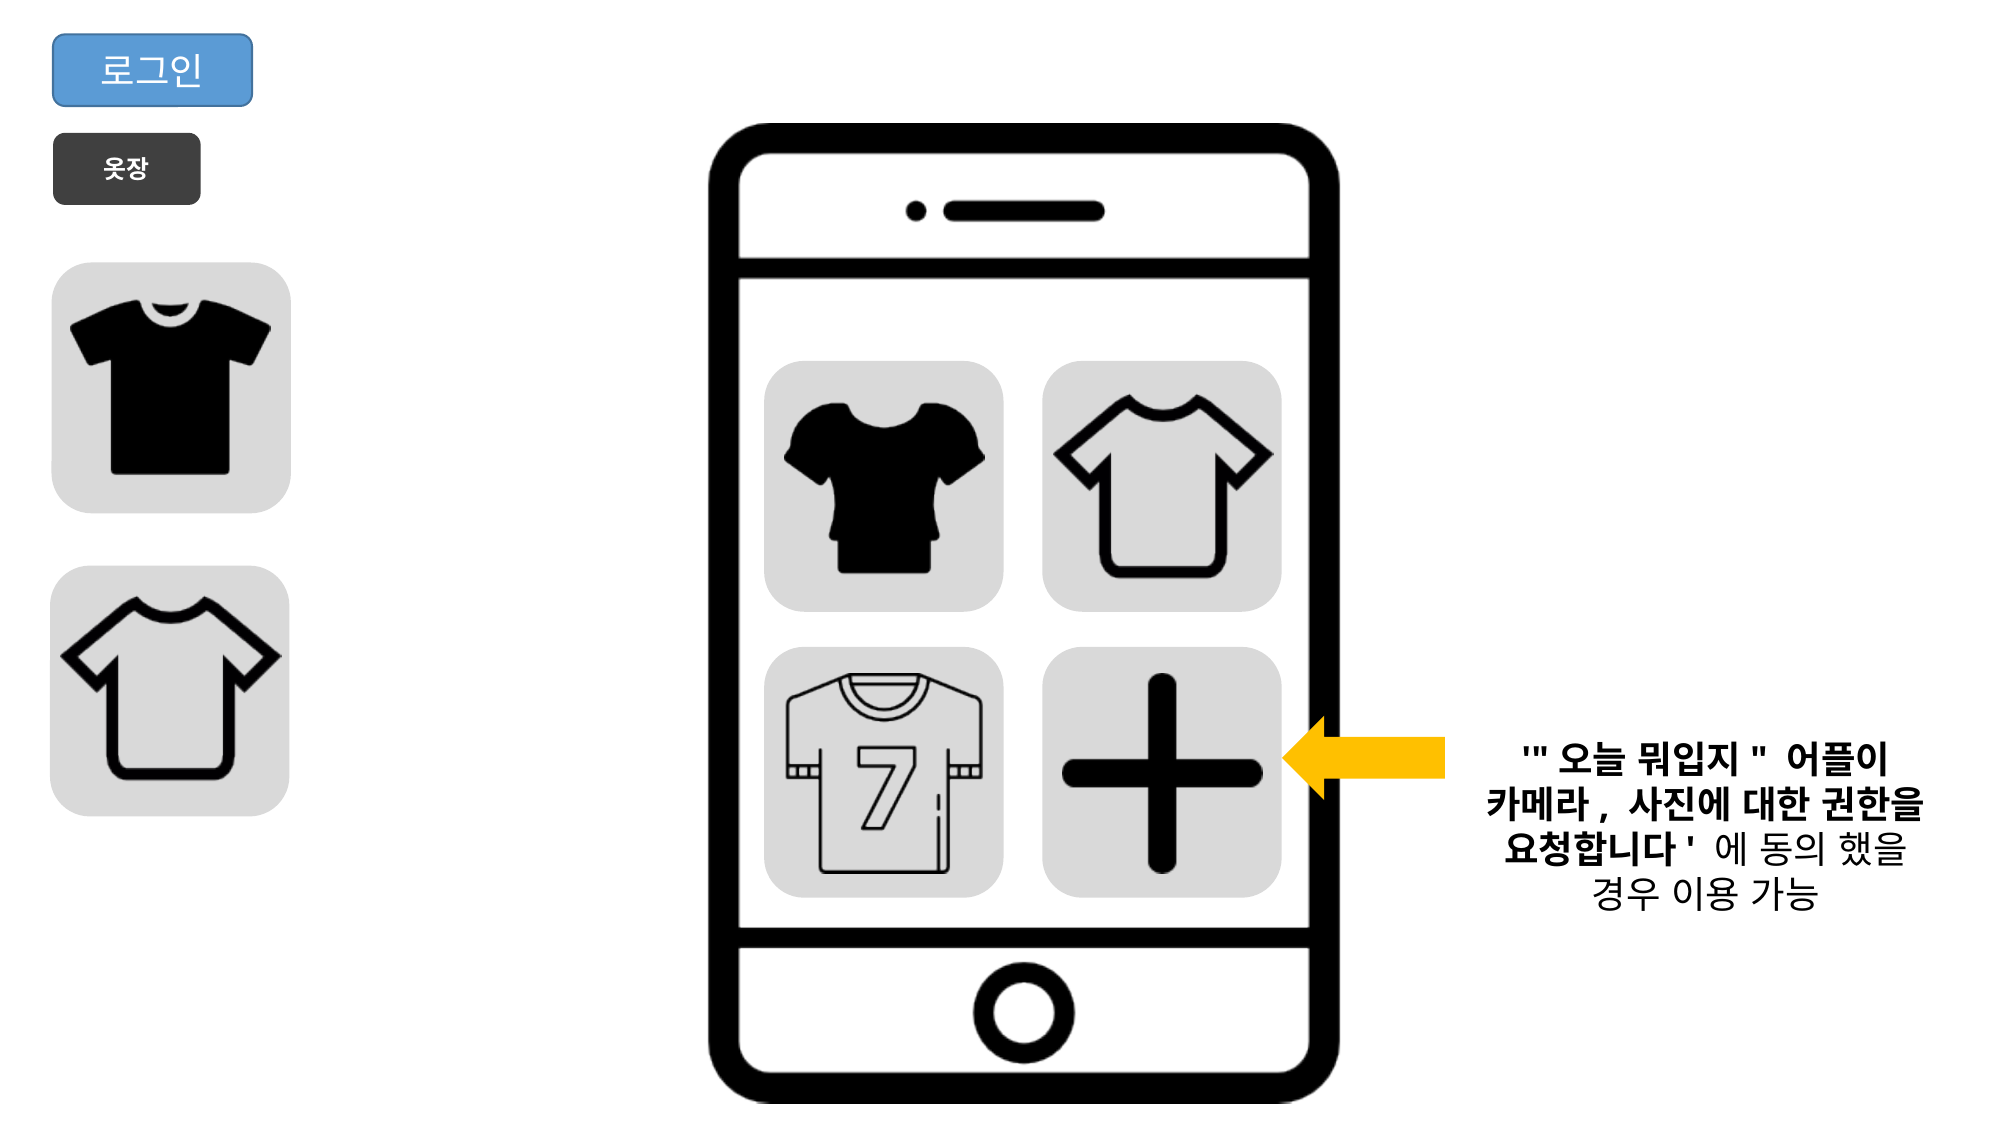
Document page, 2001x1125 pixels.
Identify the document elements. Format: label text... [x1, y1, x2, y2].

text_box [48, 564, 291, 818]
picture [534, 123, 1515, 1104]
text_box 로그인 [51, 33, 254, 108]
picture [70, 287, 271, 488]
picture [60, 578, 282, 799]
text_box '"오늘 뭐입지" 어플이 카메라, 사진에 대한 권한을 요청합니다' 에 동의 했을 경우 이용 가능 [1515, 728, 1954, 924]
text_box [50, 261, 292, 515]
text_box 옷장 [51, 131, 202, 206]
